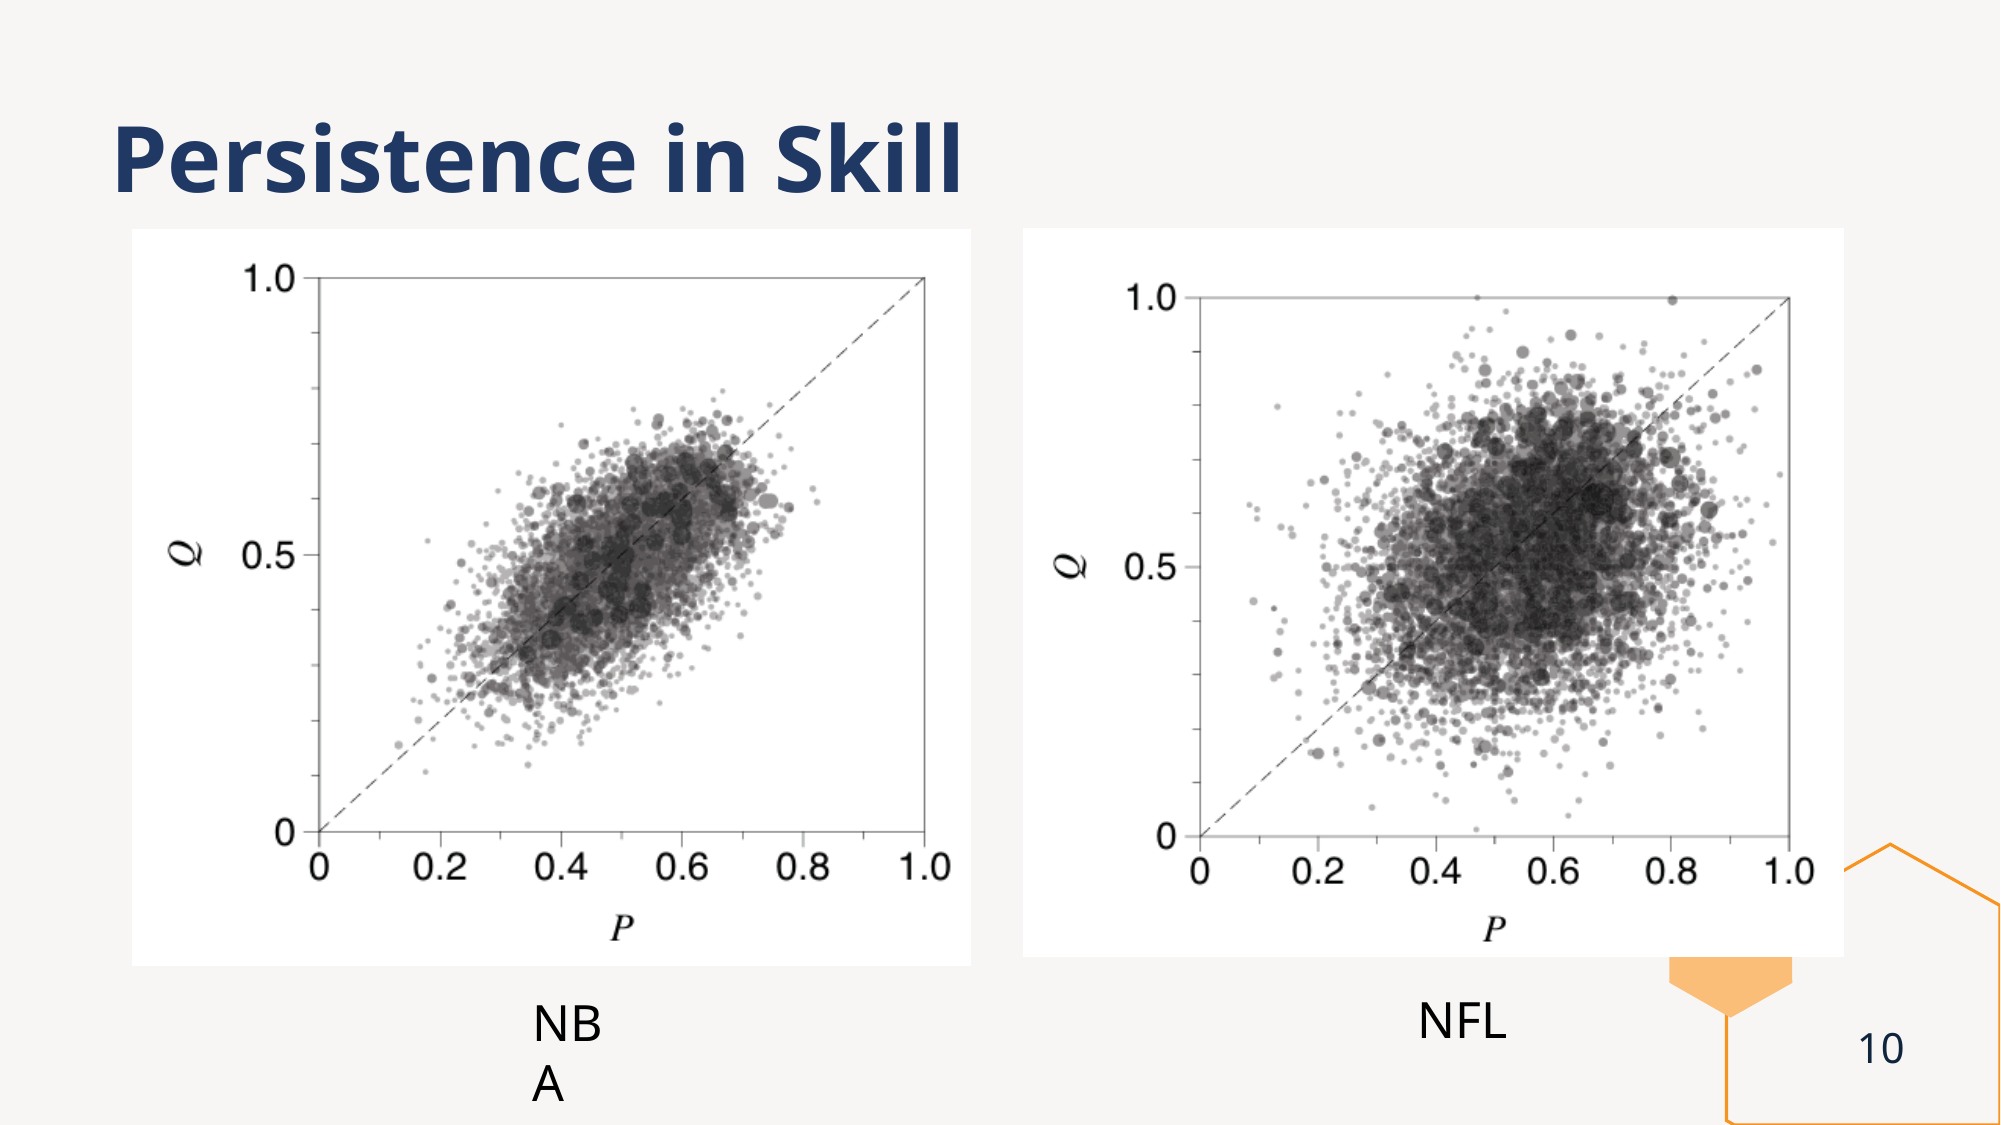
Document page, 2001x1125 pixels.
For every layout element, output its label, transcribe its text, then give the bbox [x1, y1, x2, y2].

picture [132, 229, 971, 966]
title Persistence in Skill [95, 106, 1882, 339]
text_box NFL [1402, 980, 1529, 1056]
text_box NBA [518, 983, 644, 1119]
picture [1023, 228, 1844, 958]
slide_number 10 [1836, 1020, 1926, 1080]
